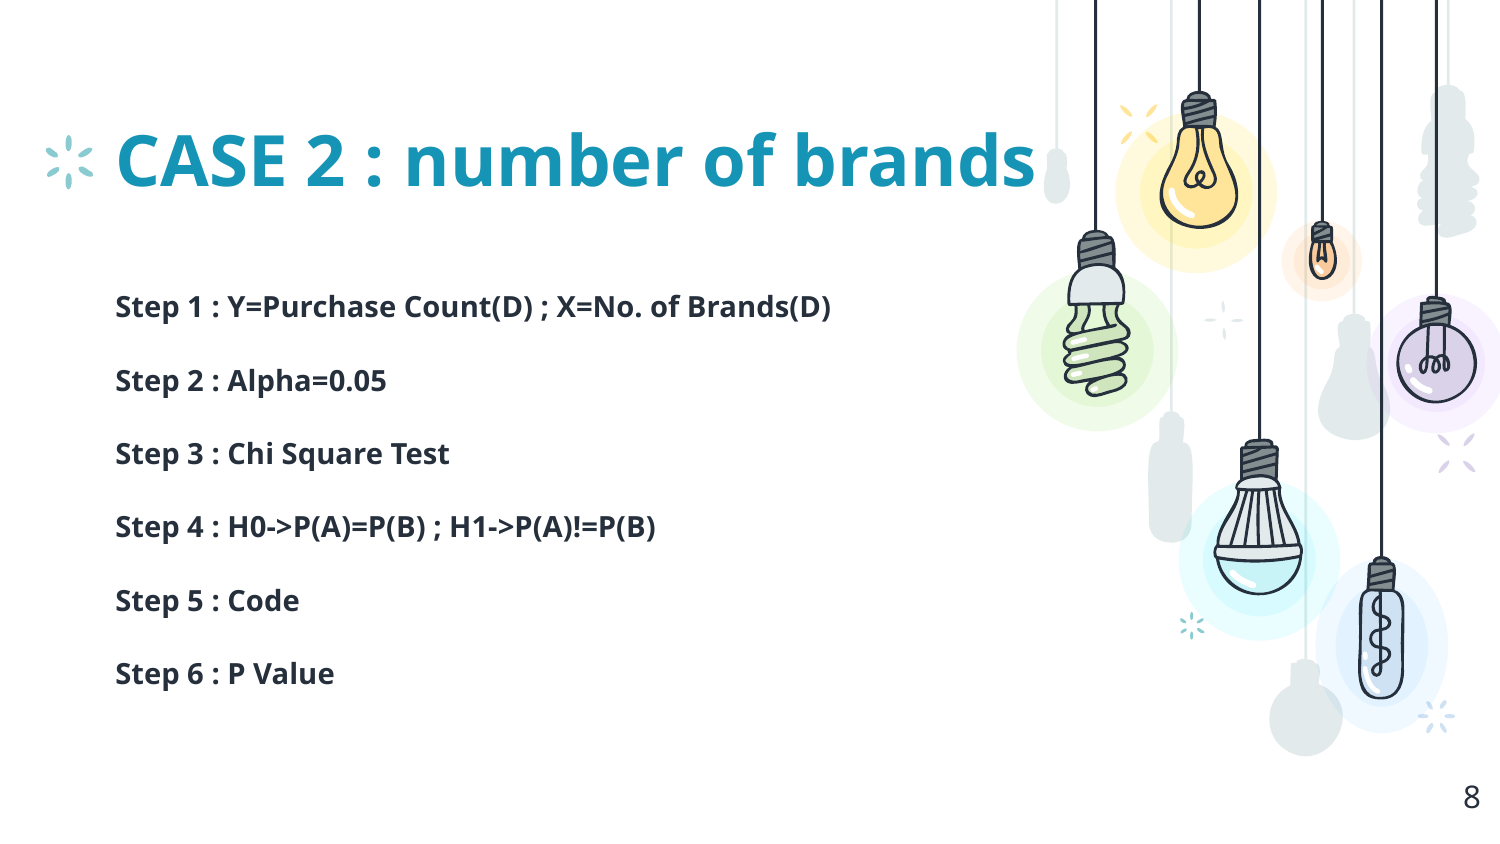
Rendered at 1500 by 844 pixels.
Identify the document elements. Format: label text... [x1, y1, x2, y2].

list Step 1 : Y=Purchase Count(D) ; X=No. of Brands(D) Step 2 : Alpha=0.05 Step 3 : Chi Square Test Step 4 : H0->P(A)=P(B) ; H1->P(A)!=P(B) Step 5 : Code Step 6 : P Value [115, 283, 1044, 781]
title CASE 2 : number of brands [115, 124, 1044, 203]
slide_number 8 [1426, 766, 1482, 832]
